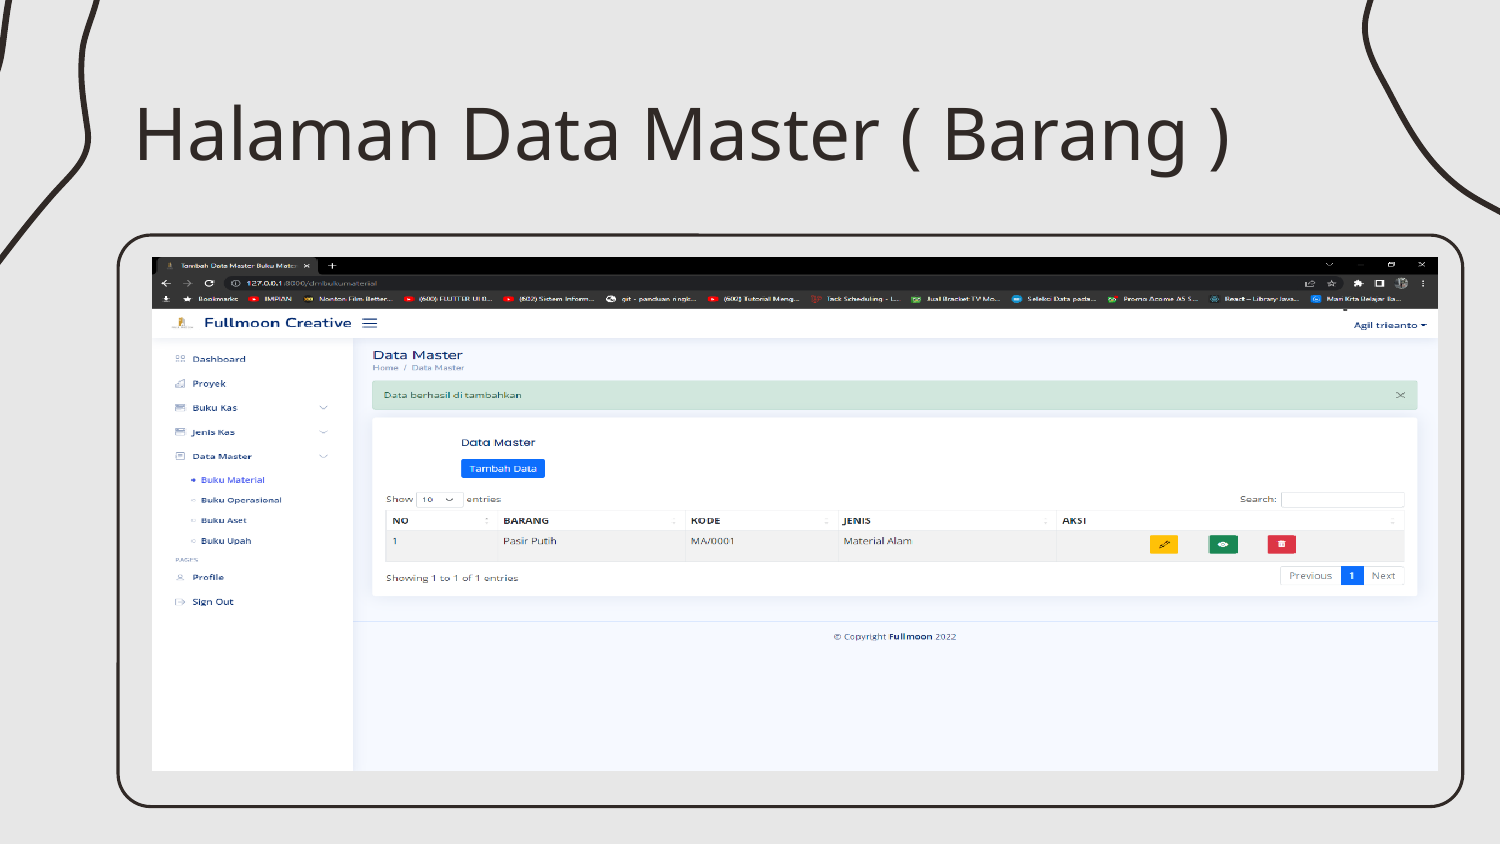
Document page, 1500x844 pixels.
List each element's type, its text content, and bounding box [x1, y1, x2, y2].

text_box [118, 235, 1463, 807]
title Halaman Data Master ( Barang ) [118, 72, 1438, 167]
picture [152, 257, 1438, 771]
